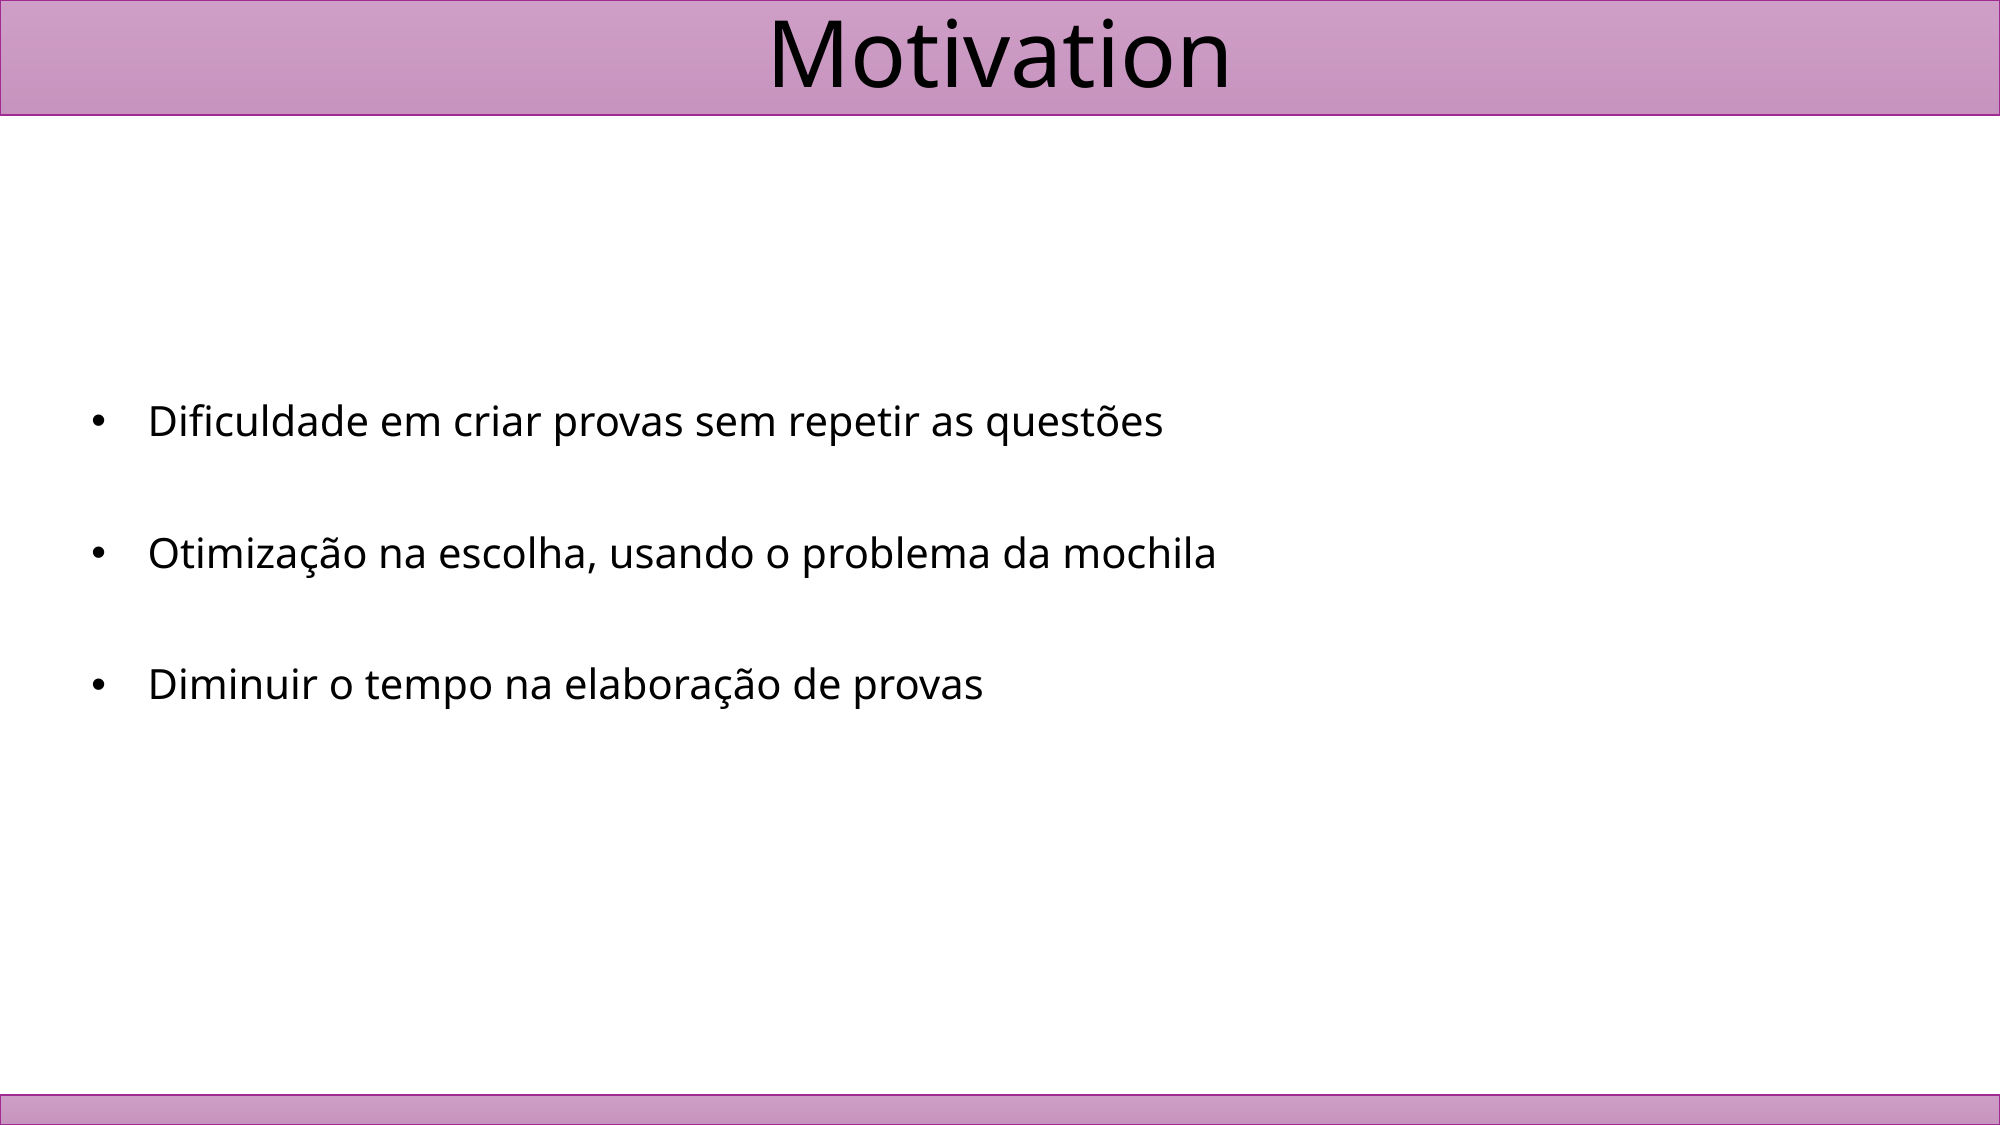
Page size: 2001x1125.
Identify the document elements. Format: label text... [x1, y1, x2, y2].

title Motivation [0, 0, 2000, 116]
text_box [0, 1094, 2000, 1125]
subtitle Dificuldade em criar provas sem repetir as questões Otimização na escolha, usando o problema da mochila Diminuir o tempo na elaboração de provas [76, 392, 1919, 753]
